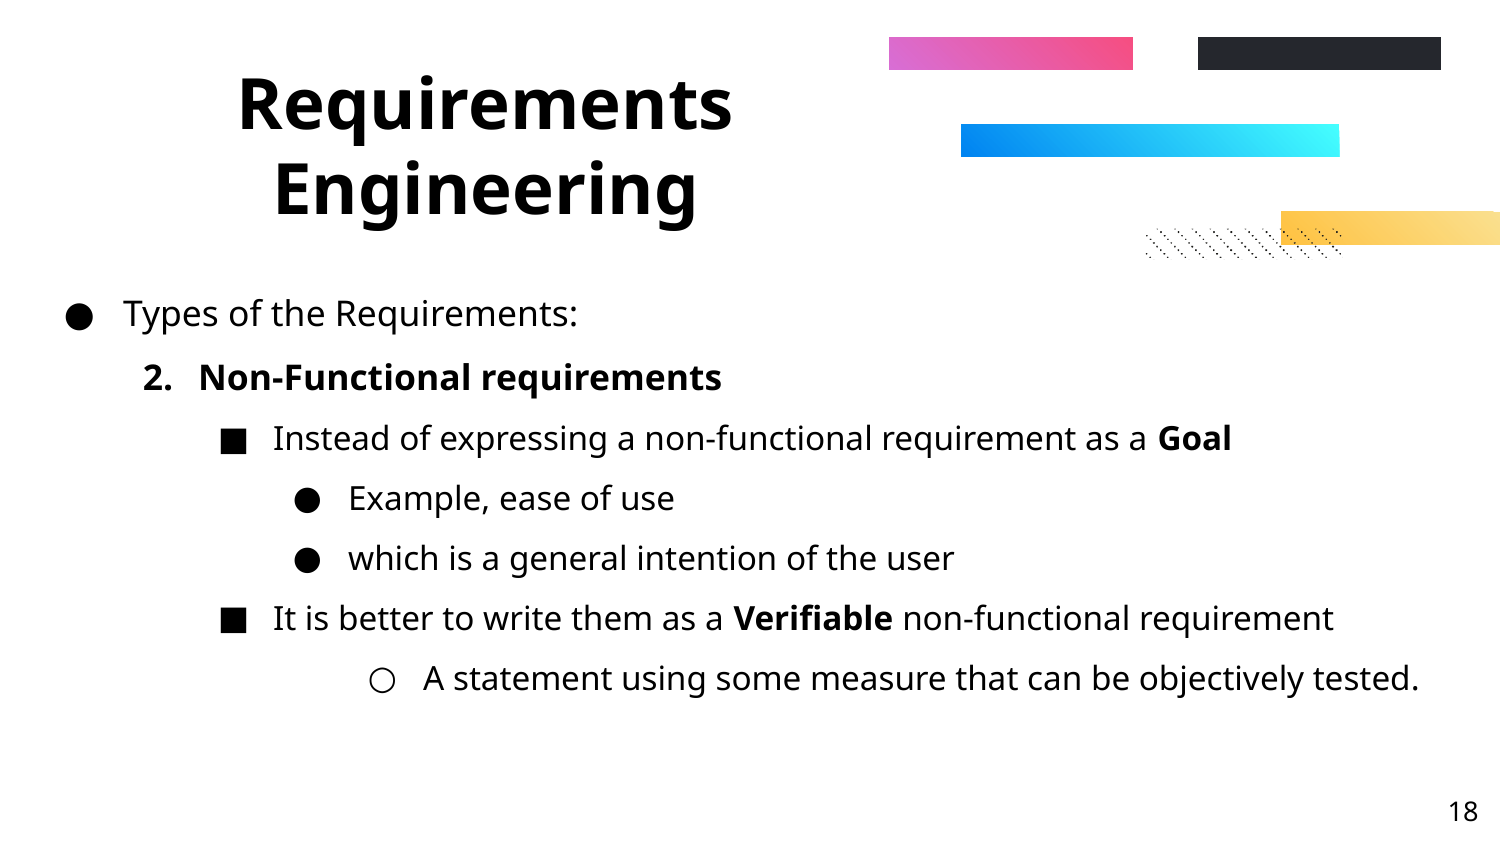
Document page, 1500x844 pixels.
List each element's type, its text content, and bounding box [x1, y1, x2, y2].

subtitle Types of the Requirements: Non-Functional requirements Instead of expressing a non-functional requirement as a Goal Example, ease of use which is a general intention of the user It is better to write them as a Verifiable non-functional requirement A statement using some measure that can be objectively tested. [33, 254, 1494, 819]
slide_number ‹#› [1403, 779, 1494, 844]
picture [1144, 228, 1343, 254]
title Requirements Engineering [12, 37, 959, 251]
